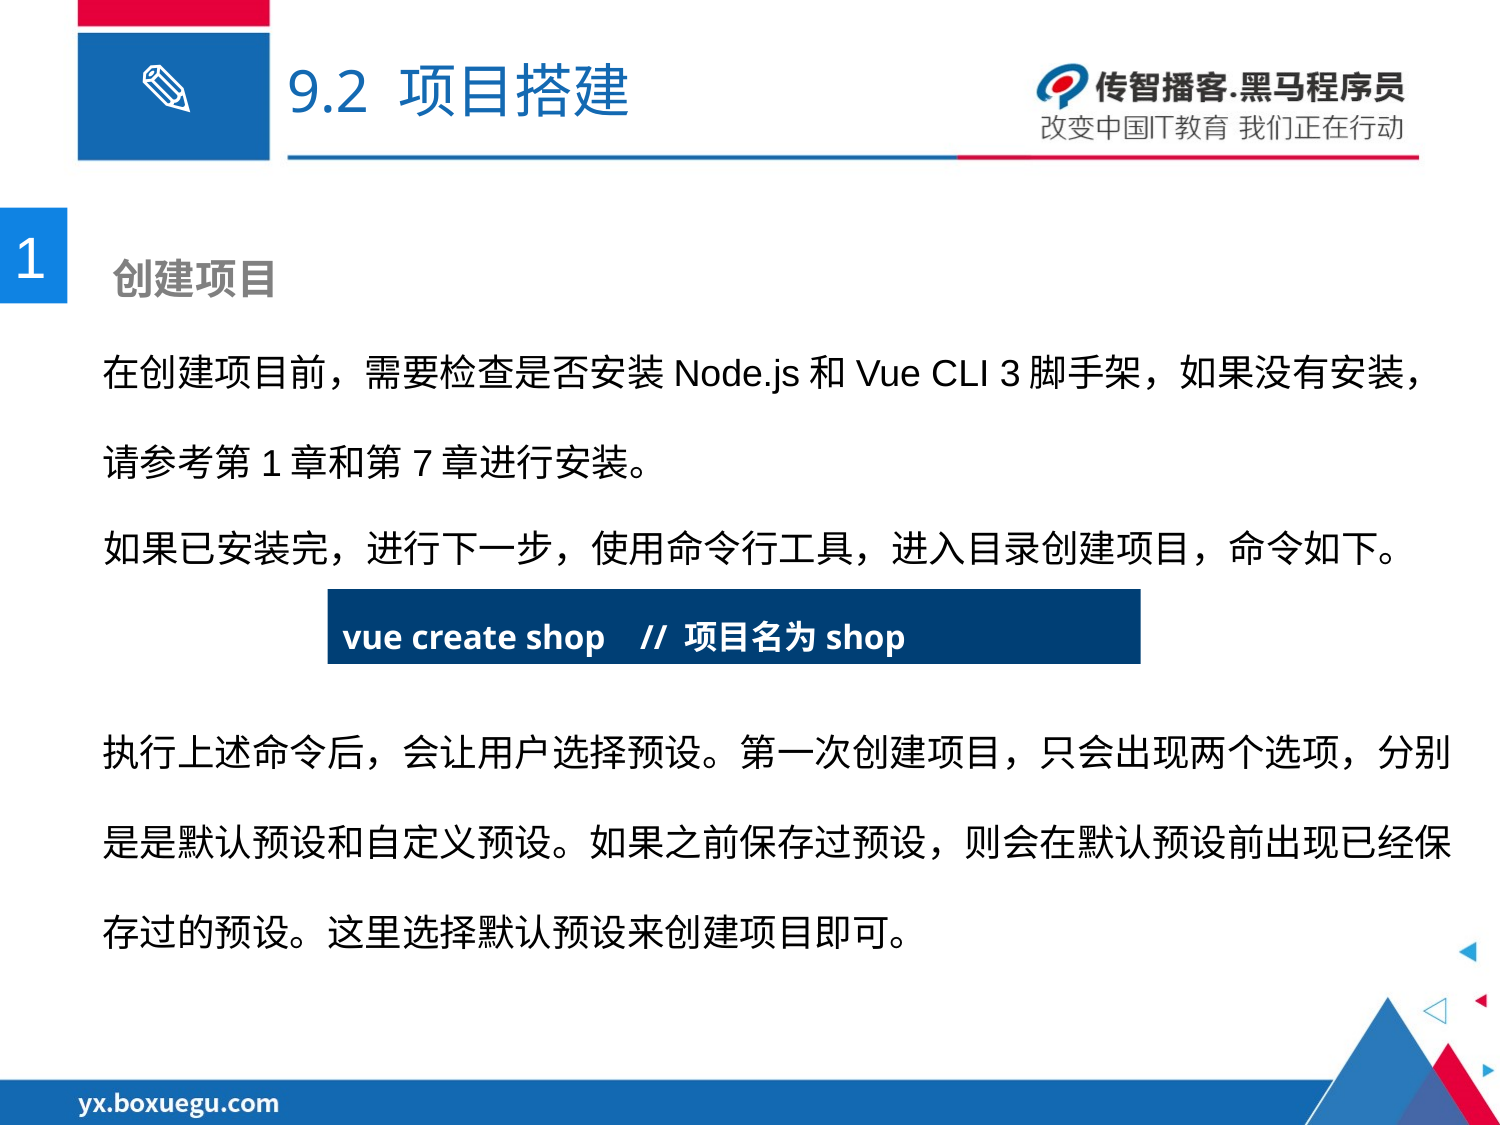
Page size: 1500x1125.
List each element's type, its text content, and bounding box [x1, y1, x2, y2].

text_box 在创建项目前，需要检查是否安装Node.js和Vue CLI 3脚手架，如果没有安装，请参考第1章和第7章进行安装。 [87, 296, 1468, 492]
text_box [0, 207, 844, 311]
title 9.2 项目搭建 [271, 25, 1046, 153]
picture [0, 0, 1500, 1125]
text_box vue create shop // 项目名为shop [327, 589, 1141, 664]
text_box 执行上述命令后，会让用户选择预设。第一次创建项目，只会出现两个选项，分别是是默认预设和自定义预设。如果之前保存过预设，则会在默认预设前出现已经保存过的预设。这里选择默认预设来创建项目即可。 [87, 676, 1468, 961]
text_box 如果已安装完，进行下一步，使用命令行工具，进入目录创建项目，命令如下。 [88, 473, 1470, 578]
